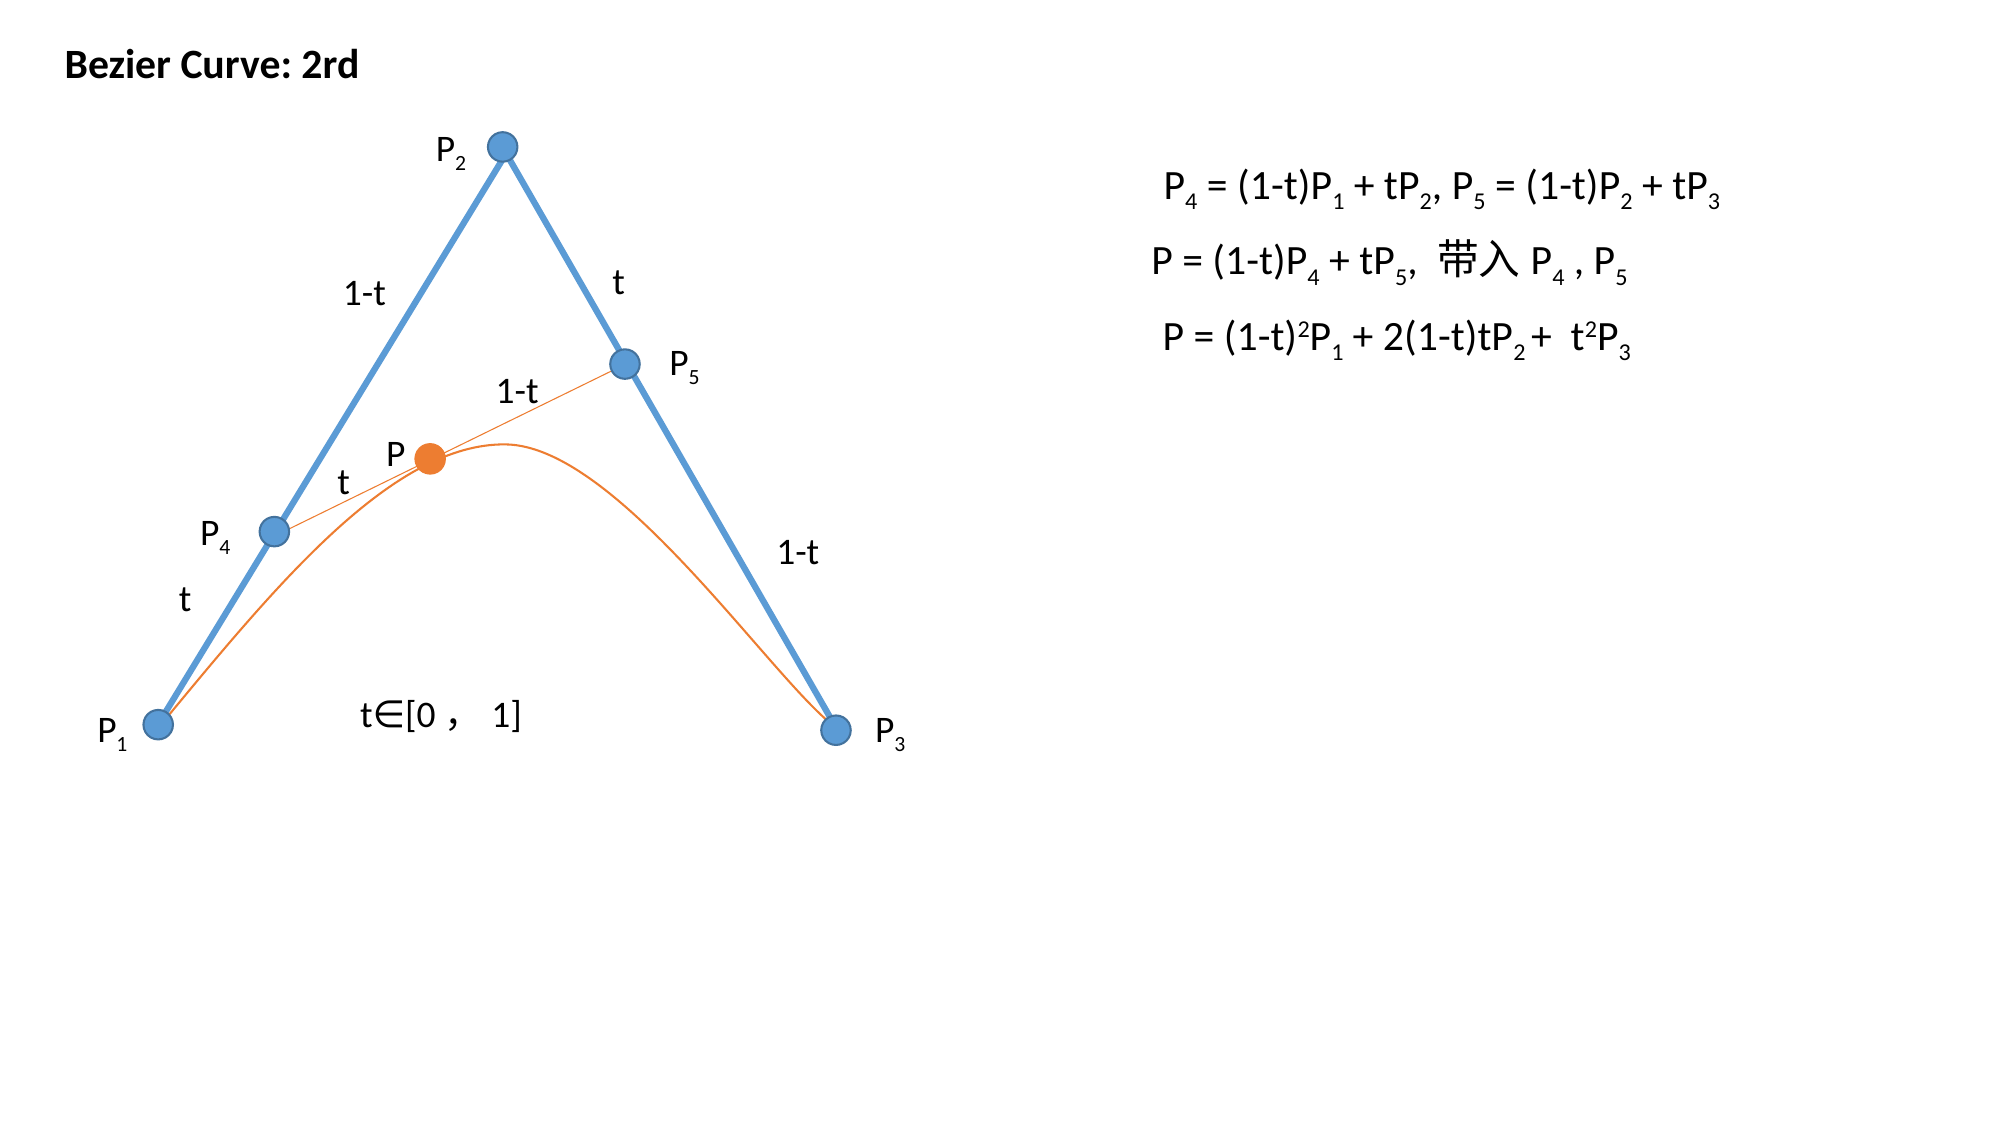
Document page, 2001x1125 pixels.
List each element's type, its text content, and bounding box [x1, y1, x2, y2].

text_box [486, 131, 519, 149]
text_box P3 [860, 697, 921, 764]
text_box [277, 364, 626, 535]
text_box [143, 708, 175, 741]
text_box P = (1-t)2P1 + 2(1-t)tP2 + t2P3 [1147, 301, 1656, 373]
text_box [504, 149, 837, 728]
text_box Bezier Curve: 2rd [49, 29, 375, 95]
text_box [820, 714, 852, 747]
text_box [161, 149, 504, 720]
text_box t∈[0，1] [345, 720, 537, 743]
text_box P1 [82, 697, 143, 764]
text_box P = (1-t)P4 + tP5, 带入P4 , P5 [1136, 225, 1643, 298]
text_box P2 [421, 116, 482, 149]
text_box P4 = (1-t)P1 + tP2, P5 = (1-t)P2 + tP3 [1148, 149, 1736, 222]
